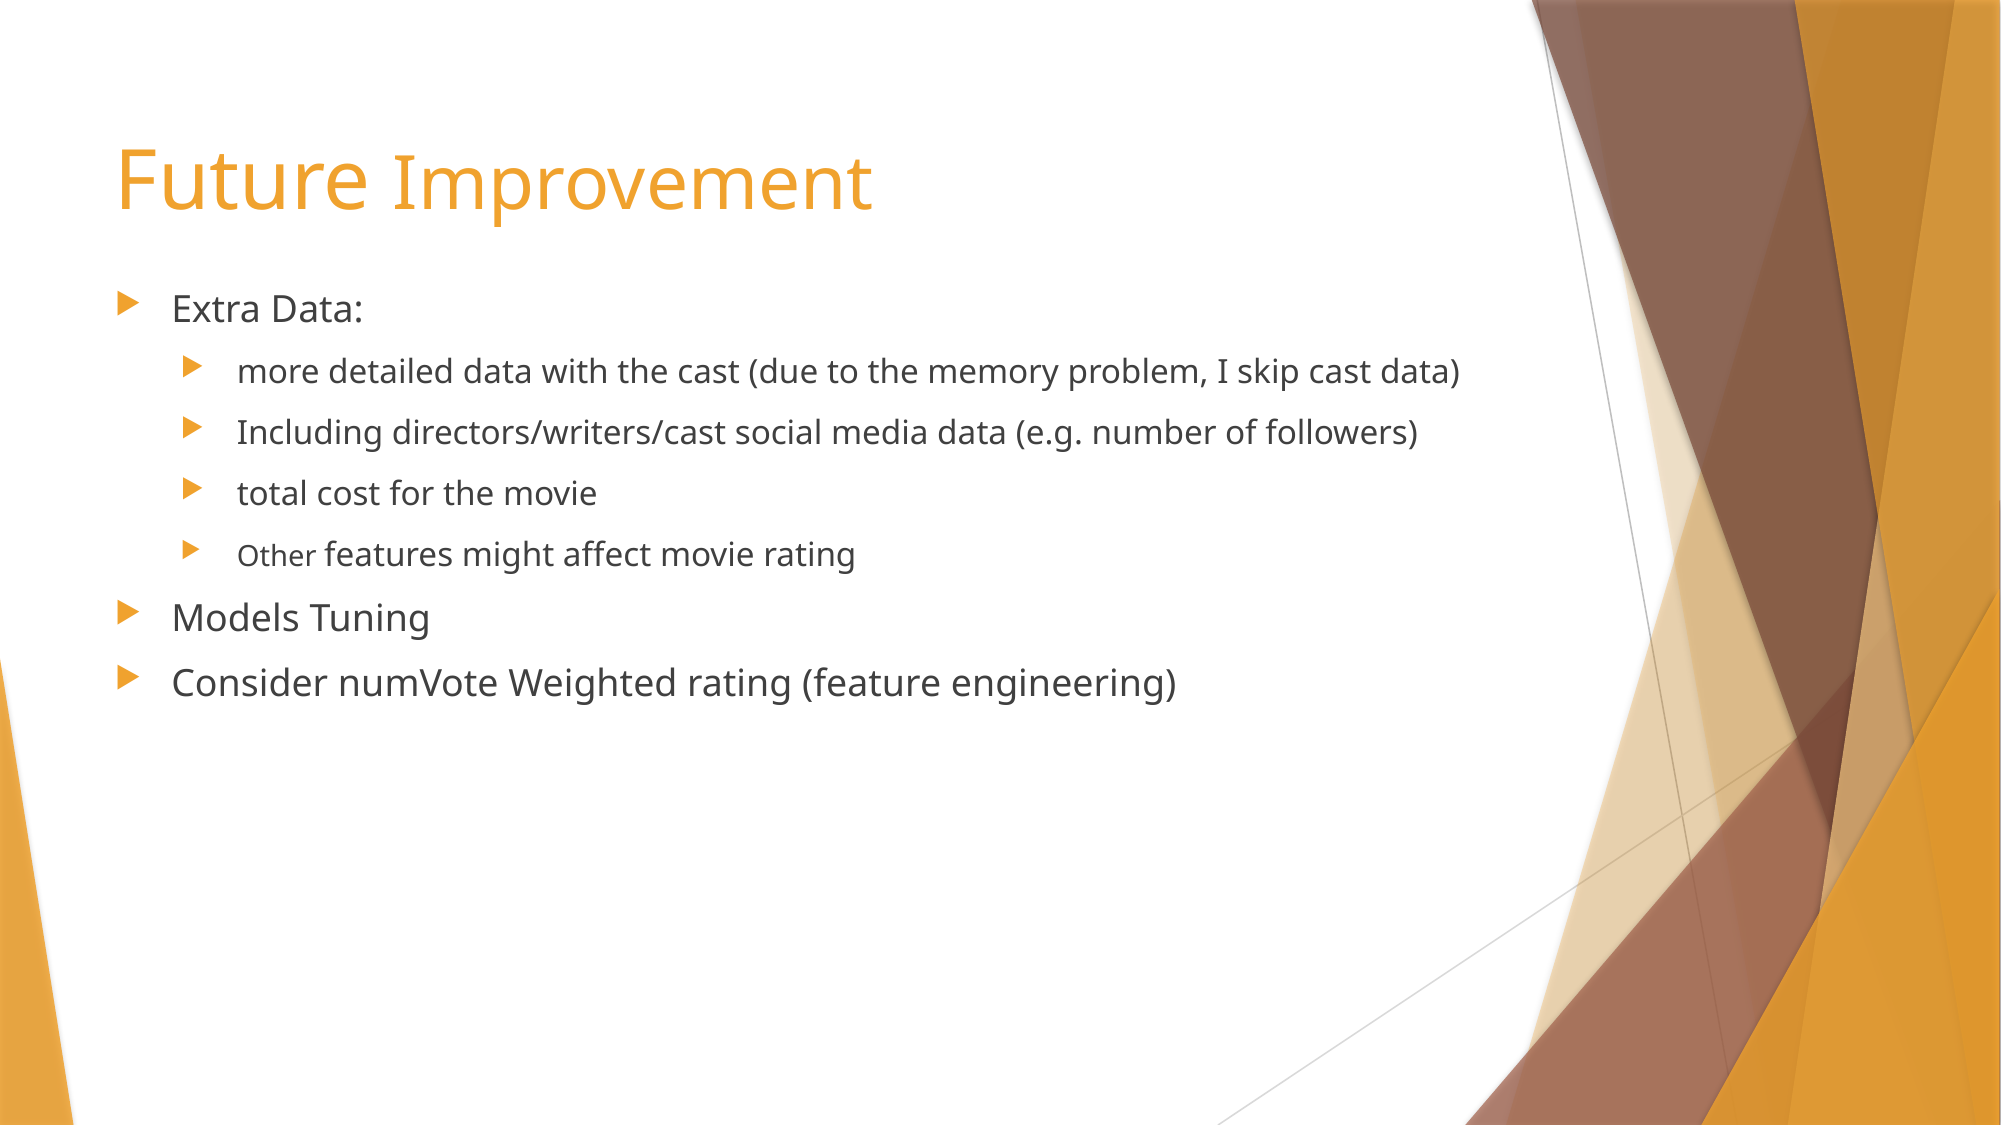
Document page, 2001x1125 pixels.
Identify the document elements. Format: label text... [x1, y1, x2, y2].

title Future Improvement [99, 118, 1900, 277]
list Extra Data: more detailed data with the cast (due to the memory problem, I skip cast data) Including directors/writers/cast social media data (e.g. number of followers) total cost for the movie Other features might affect movie rating Models Tuning Consider numVote Weighted rating (feature engineering) [99, 277, 1900, 1034]
